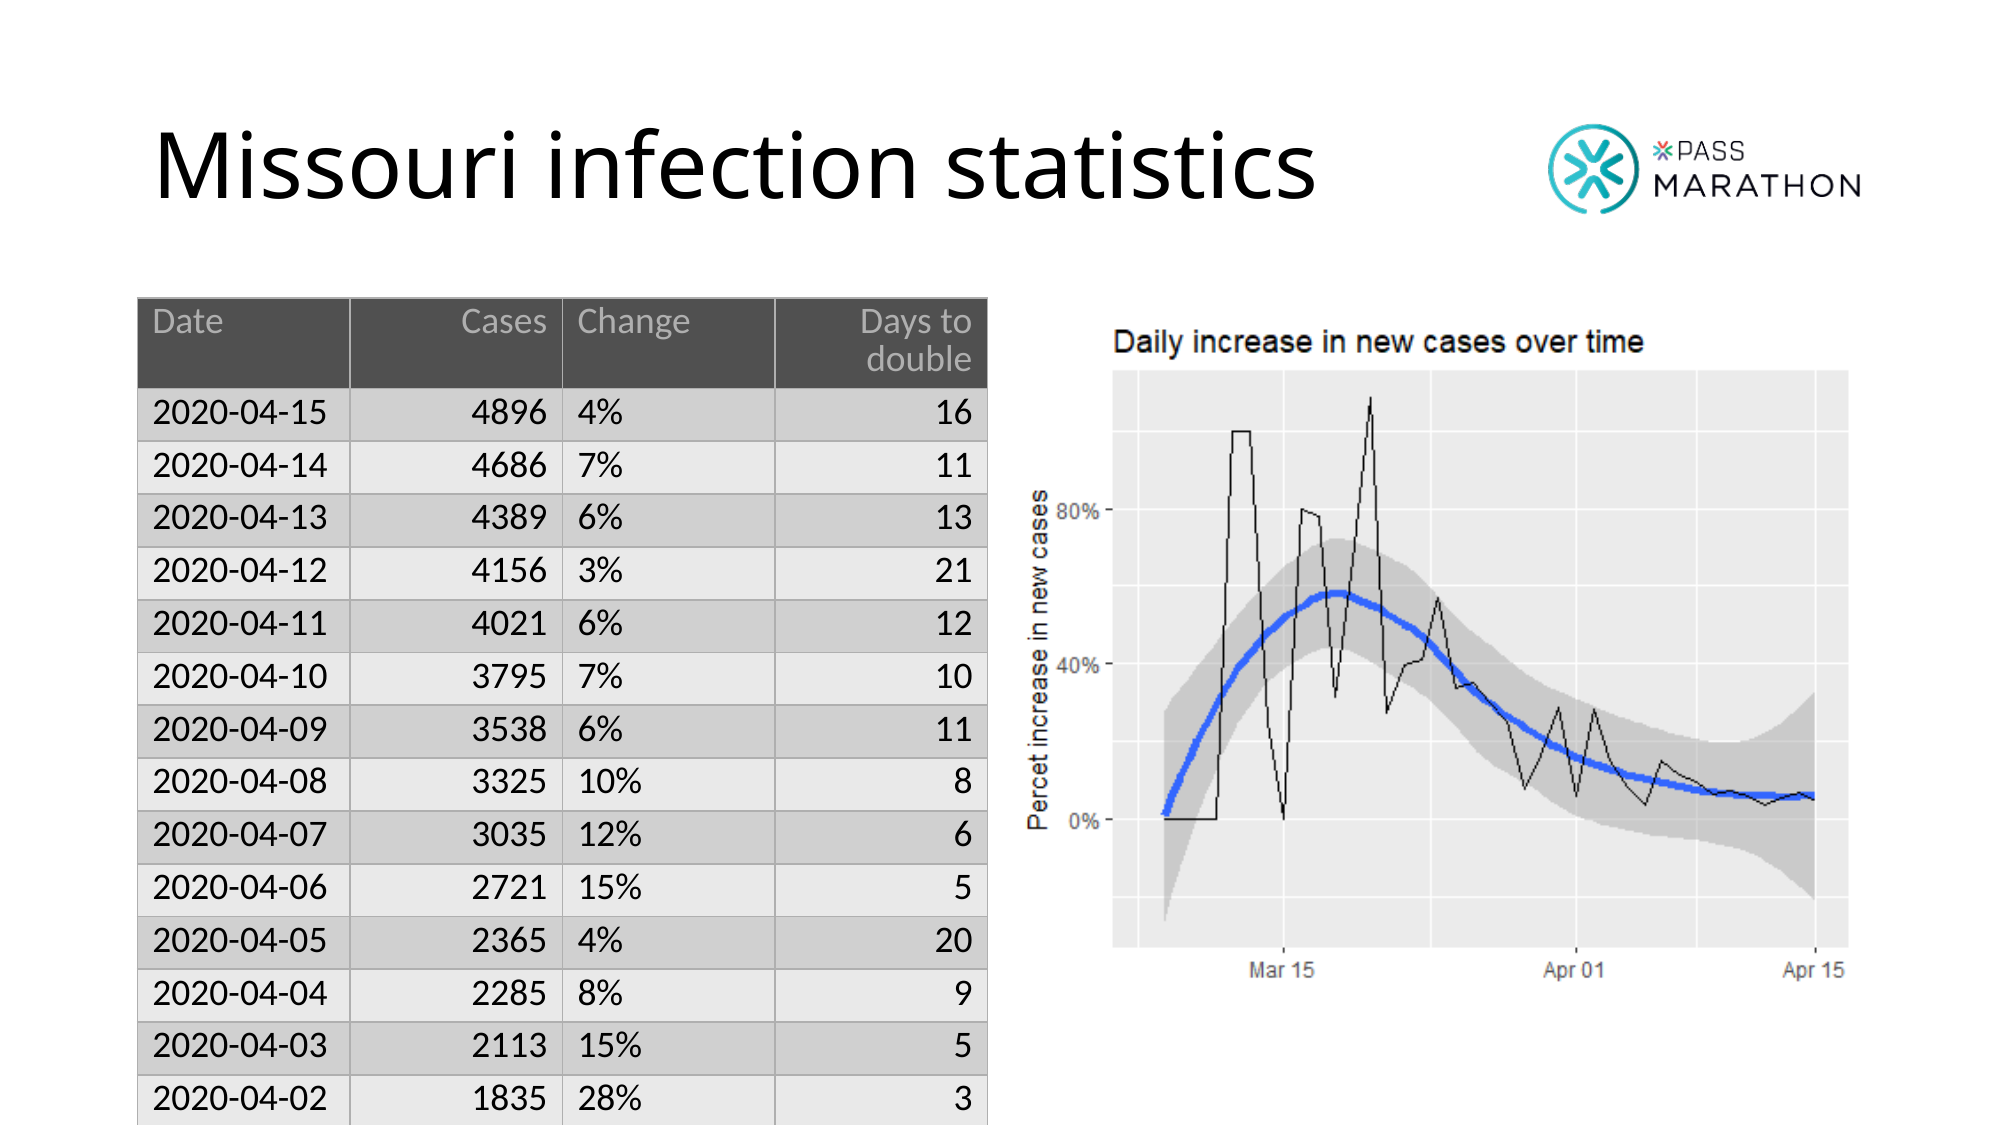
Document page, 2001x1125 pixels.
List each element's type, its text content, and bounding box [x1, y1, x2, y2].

table_cell 2020-04-07 [138, 812, 349, 863]
table_cell 2721 [351, 865, 562, 916]
table_cell 2020-04-04 [138, 970, 349, 1021]
table_cell 6% [563, 601, 774, 652]
table_cell 4389 [351, 495, 562, 546]
table_cell 2020-04-05 [138, 917, 349, 968]
table_cell 4% [563, 917, 774, 968]
table_cell 11 [776, 442, 987, 493]
table_cell 3 [776, 1076, 987, 1125]
table_cell 2020-04-06 [138, 865, 349, 916]
table_cell 6% [563, 495, 774, 546]
table_cell 6% [563, 706, 774, 757]
table_cell 16 [776, 389, 987, 440]
table_header Cases [351, 299, 562, 388]
table_cell 5 [776, 1023, 987, 1074]
table_cell 2020-04-10 [138, 653, 349, 704]
table_header Date [138, 299, 349, 388]
table_cell 6 [776, 812, 987, 863]
table_cell 11 [776, 706, 987, 757]
table_cell 9 [776, 970, 987, 1021]
table_cell 3795 [351, 653, 562, 704]
table_cell 15% [563, 1023, 774, 1074]
table_cell 2020-04-13 [138, 495, 349, 546]
table_cell 13 [776, 495, 987, 546]
table_cell 2365 [351, 917, 562, 968]
table_cell 8% [563, 970, 774, 1021]
picture [1012, 314, 1863, 994]
table_cell 2020-04-15 [138, 389, 349, 440]
table_cell 2020-04-08 [138, 759, 349, 810]
table_cell 8 [776, 759, 987, 810]
table_cell 1835 [351, 1076, 562, 1125]
table_cell 20 [776, 917, 987, 968]
table_cell 2020-04-03 [138, 1023, 349, 1074]
table_cell 4% [563, 389, 774, 440]
table_cell 12 [776, 601, 987, 652]
table_cell 7% [563, 442, 774, 493]
table_cell 28% [563, 1076, 774, 1125]
table_header Days to double [776, 299, 987, 388]
table_cell 2020-04-02 [138, 1076, 349, 1125]
table_cell 15% [563, 865, 774, 916]
table_cell 4021 [351, 601, 562, 652]
title Missouri infection statistics [137, 59, 1863, 278]
table_cell 10 [776, 653, 987, 704]
table_cell 2020-04-09 [138, 706, 349, 757]
table_cell 3% [563, 548, 774, 599]
table_cell 10% [563, 759, 774, 810]
table_cell 2020-04-11 [138, 601, 349, 652]
table_cell 7% [563, 653, 774, 704]
table_cell 21 [776, 548, 987, 599]
table_cell 4896 [351, 389, 562, 440]
table_cell 3325 [351, 759, 562, 810]
table_cell 4156 [351, 548, 562, 599]
table_cell 2020-04-12 [138, 548, 349, 599]
table_cell 12% [563, 812, 774, 863]
table_cell 2285 [351, 970, 562, 1021]
table_cell 4686 [351, 442, 562, 493]
table_cell 3035 [351, 812, 562, 863]
table_header Change [563, 299, 774, 388]
table_cell 2020-04-14 [138, 442, 349, 493]
table_cell 2113 [351, 1023, 562, 1074]
table_cell 3538 [351, 706, 562, 757]
table_cell 5 [776, 865, 987, 916]
